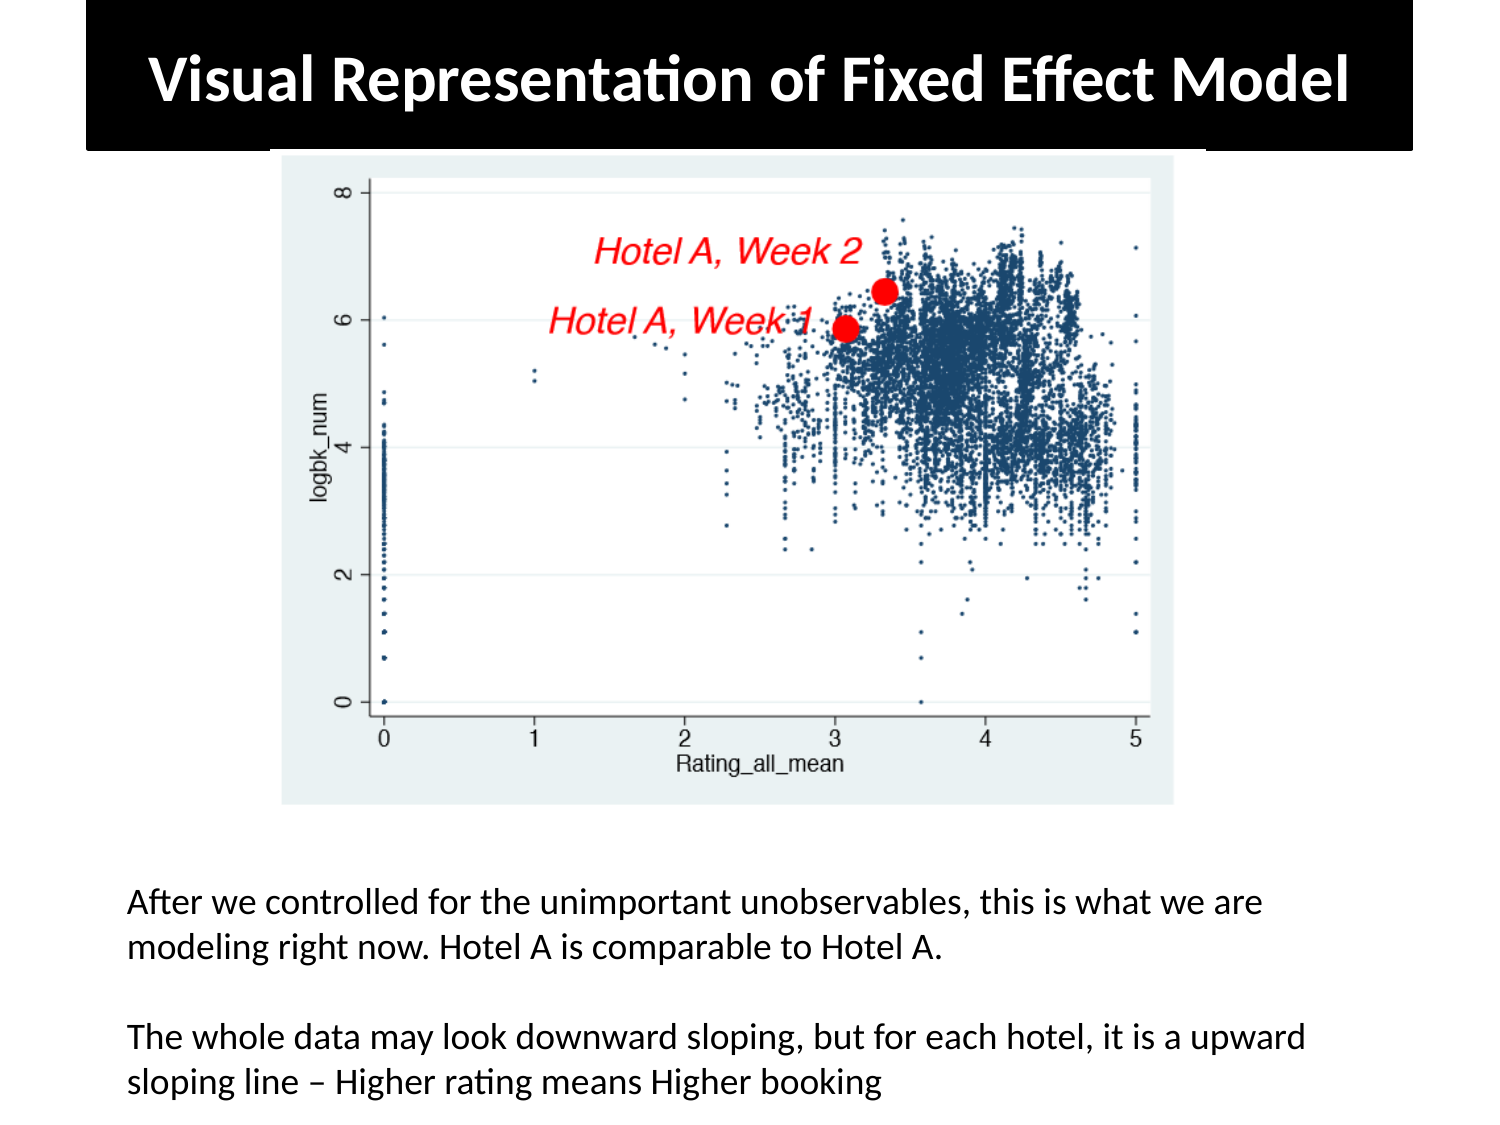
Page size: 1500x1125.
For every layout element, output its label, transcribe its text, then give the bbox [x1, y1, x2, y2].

text_box Visual Representation of Fixed Effect Model [86, 0, 1413, 151]
picture [270, 149, 1206, 818]
text_box After we controlled for the unimportant unobservables, this is what we are modeling right now. Hotel A is comparable to Hotel A. The whole data may look downward sloping, but for each hotel, it is a upward sloping line – Higher rating means Higher booking [112, 869, 1365, 1110]
